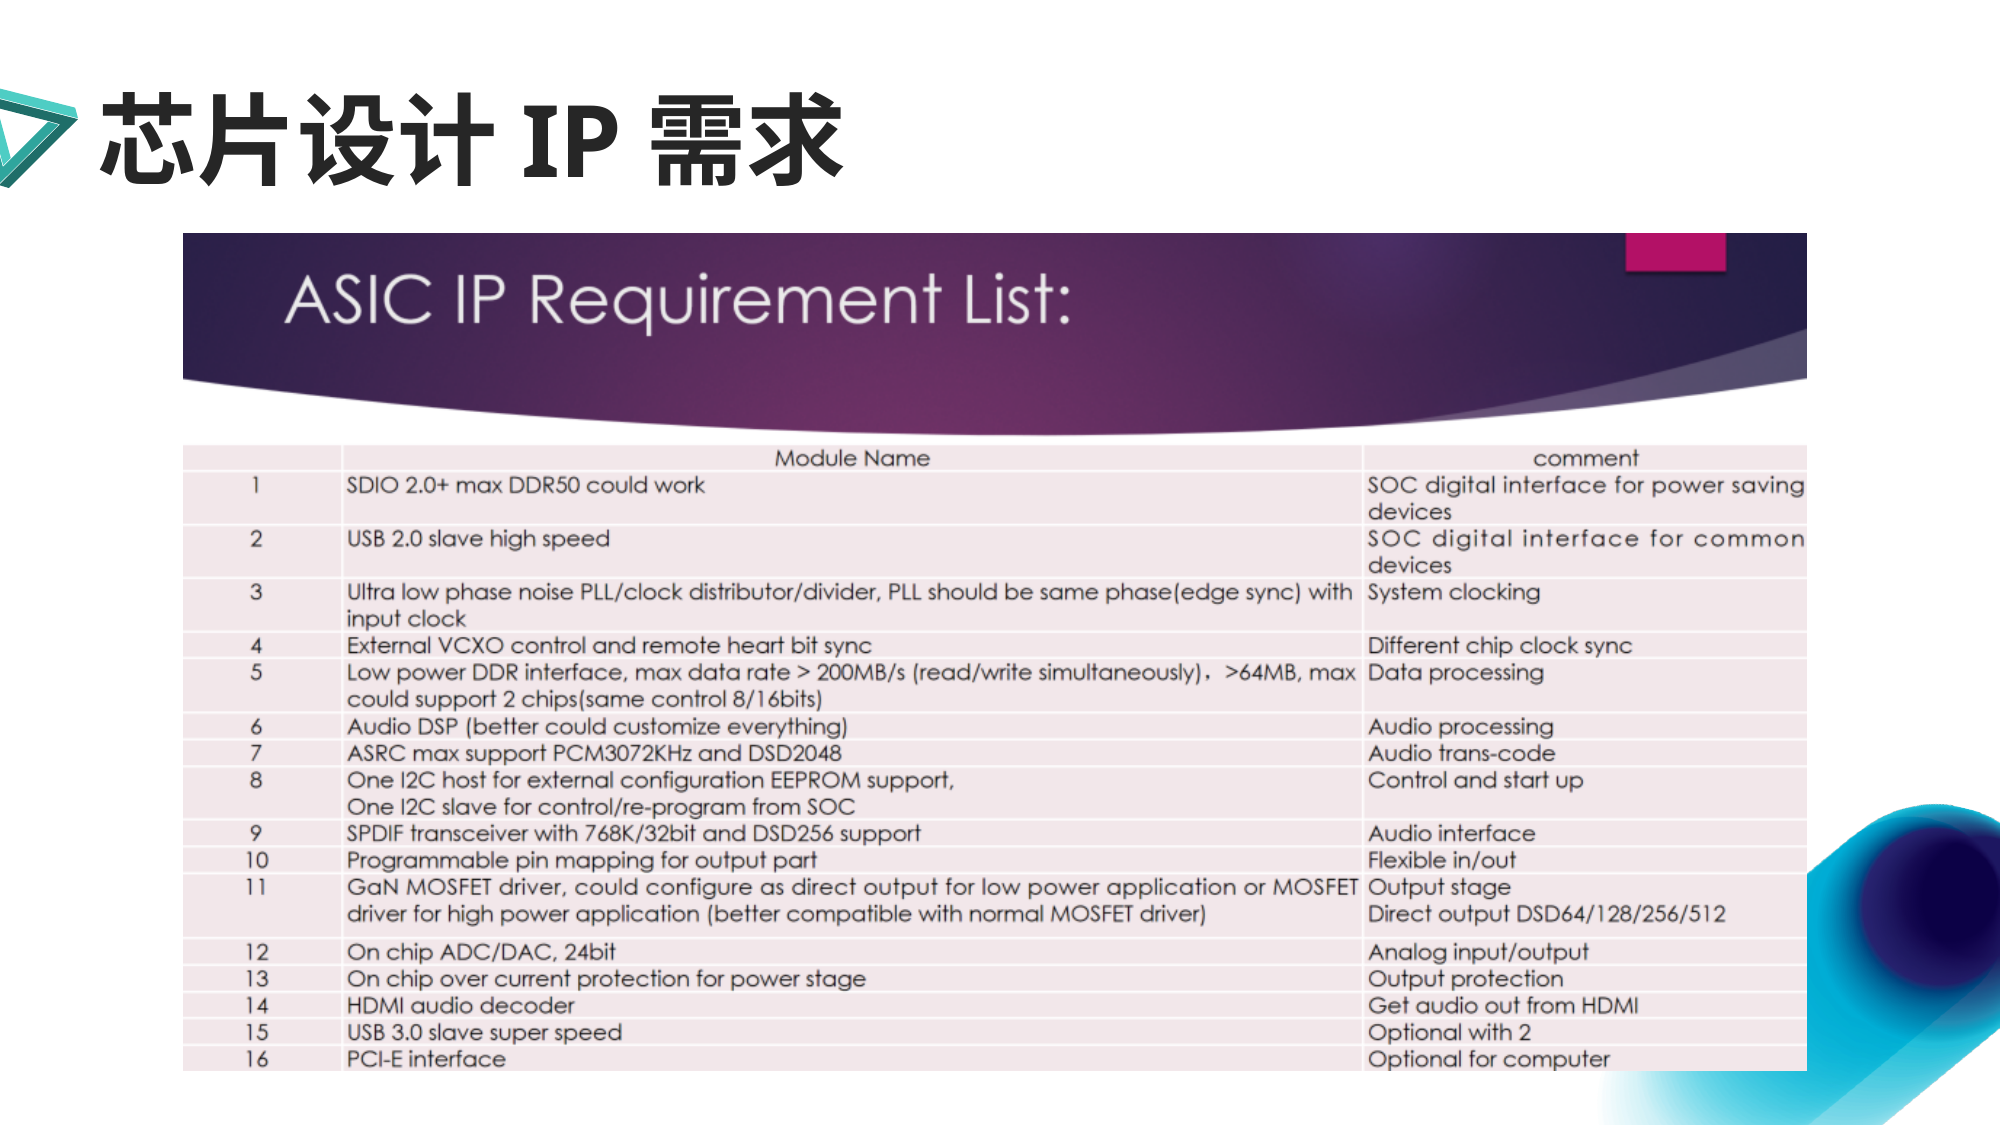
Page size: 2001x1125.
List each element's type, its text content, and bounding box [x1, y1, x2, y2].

text_box 芯片设计IP需求 [82, 70, 1854, 206]
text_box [0, 72, 65, 167]
picture [183, 233, 2000, 1125]
picture [1850, 811, 2000, 1031]
